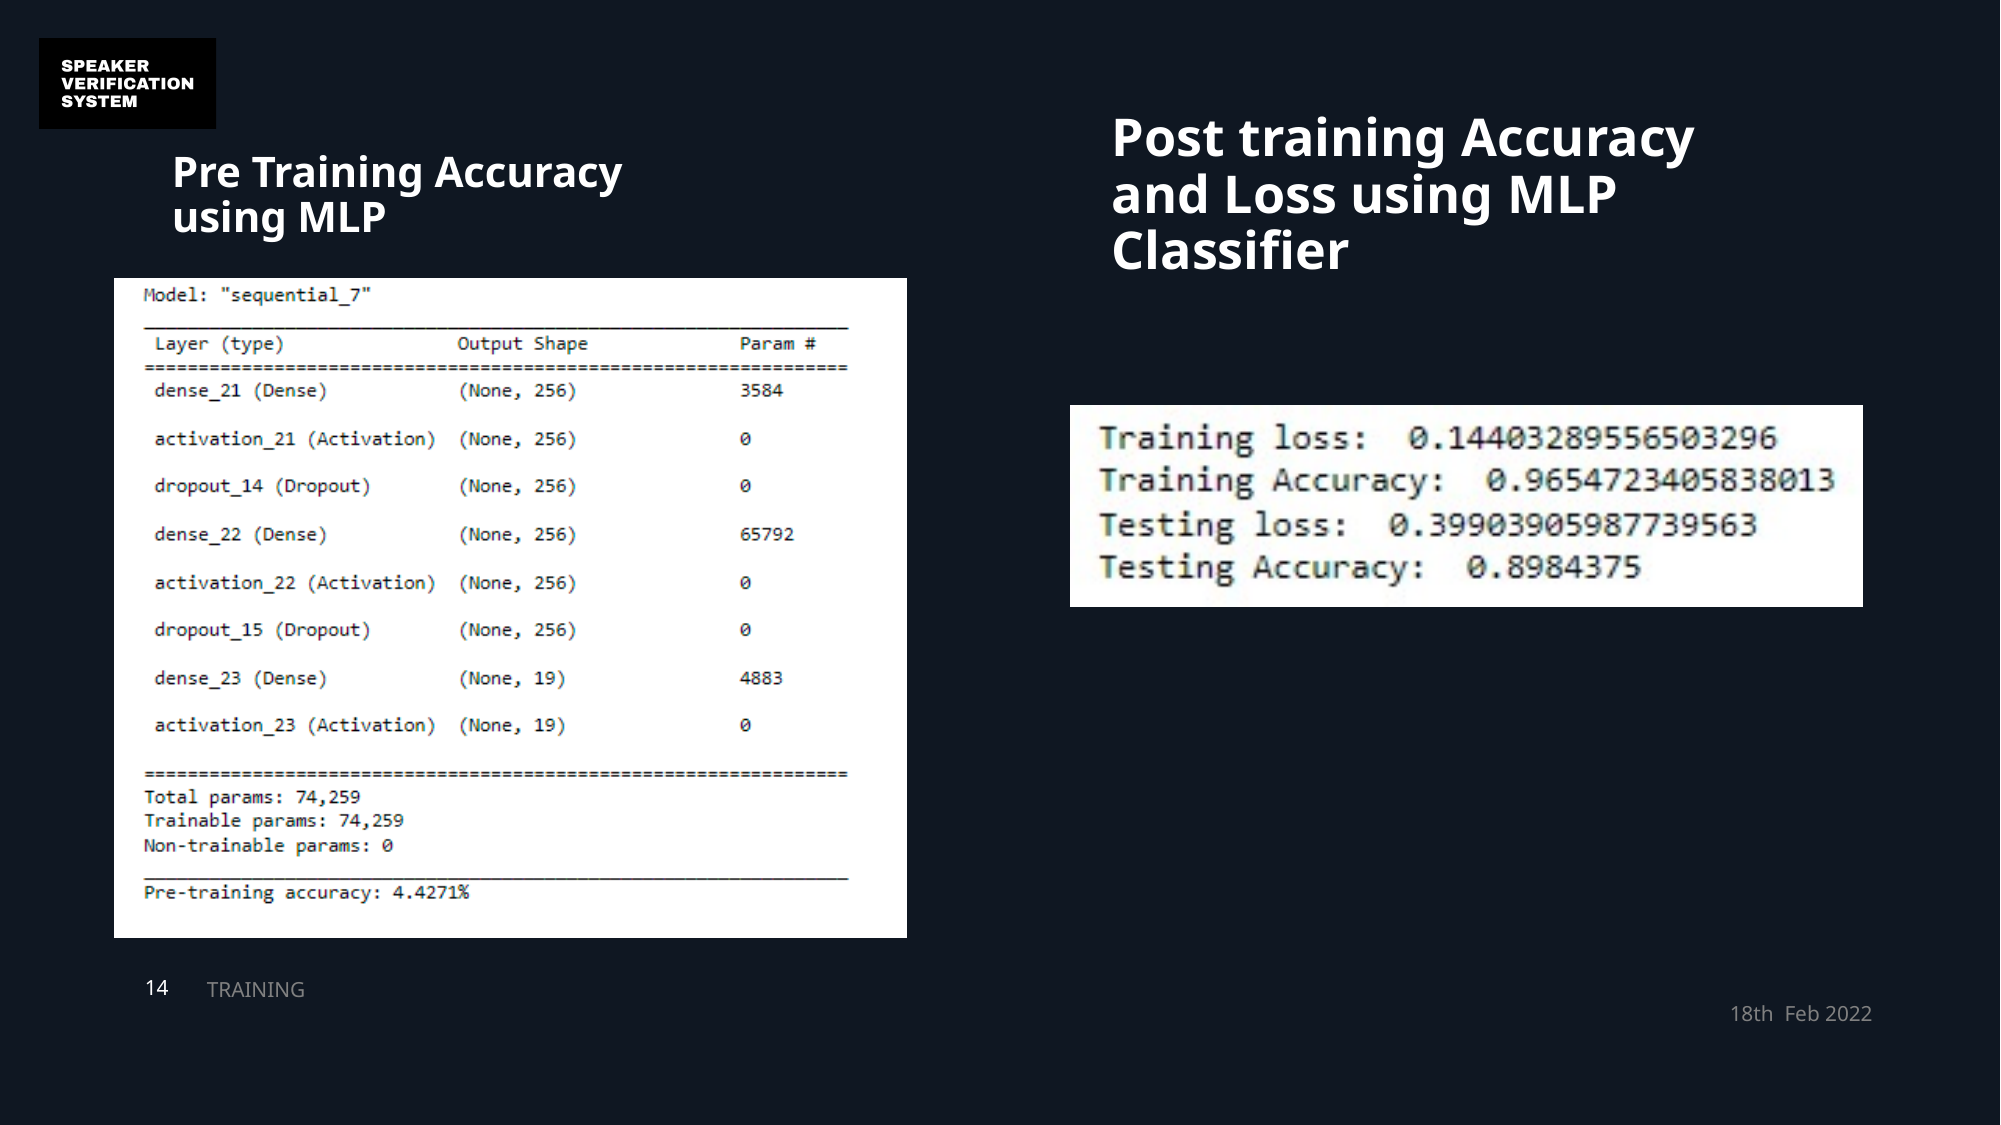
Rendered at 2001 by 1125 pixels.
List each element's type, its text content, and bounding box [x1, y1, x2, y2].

footer TRAINING [191, 964, 671, 1014]
picture [39, 38, 217, 129]
text_box 18th Feb 2022 [1652, 1013, 1873, 1063]
title Pre Training Accuracy using MLP [156, 142, 746, 250]
slide_number 14 [127, 964, 186, 1014]
picture [114, 278, 907, 938]
text_box Post training Accuracy and Loss using MLP Classifier [1096, 142, 1800, 250]
picture [1070, 405, 1863, 608]
